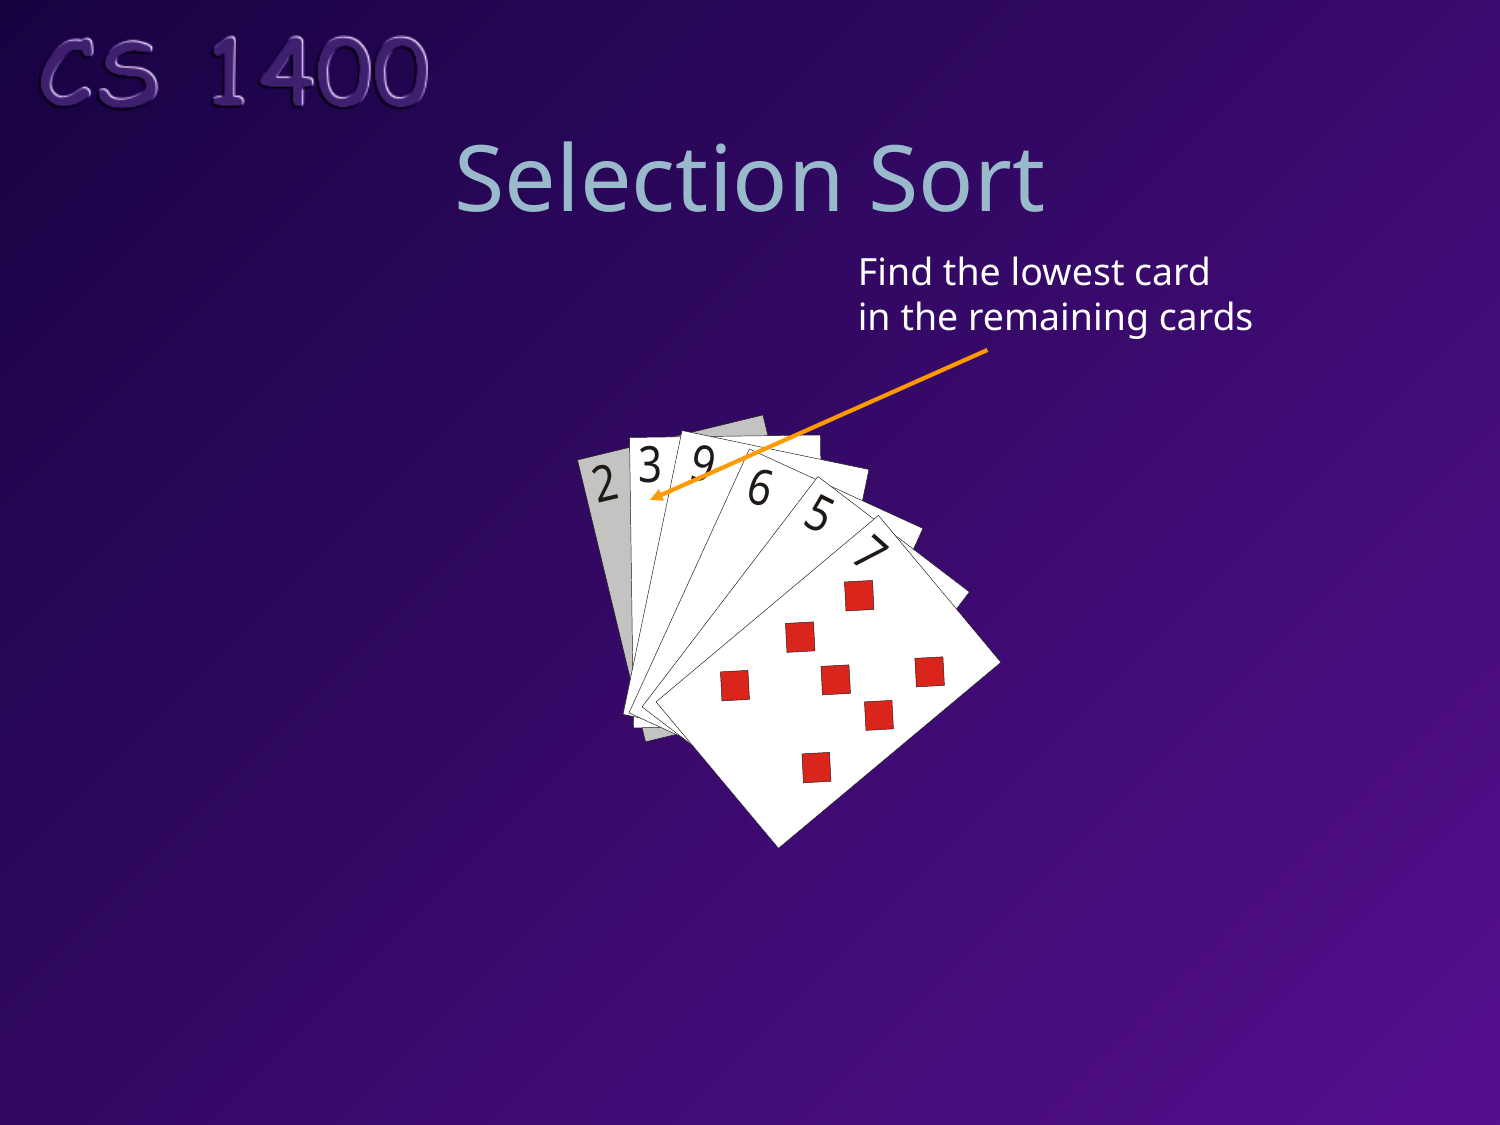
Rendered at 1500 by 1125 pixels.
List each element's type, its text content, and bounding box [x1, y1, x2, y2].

title Selection Sort [112, 87, 1388, 263]
text_box Find the lowest card in the remaining cards [843, 240, 1269, 346]
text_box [574, 412, 1004, 851]
picture [0, 0, 1500, 1125]
